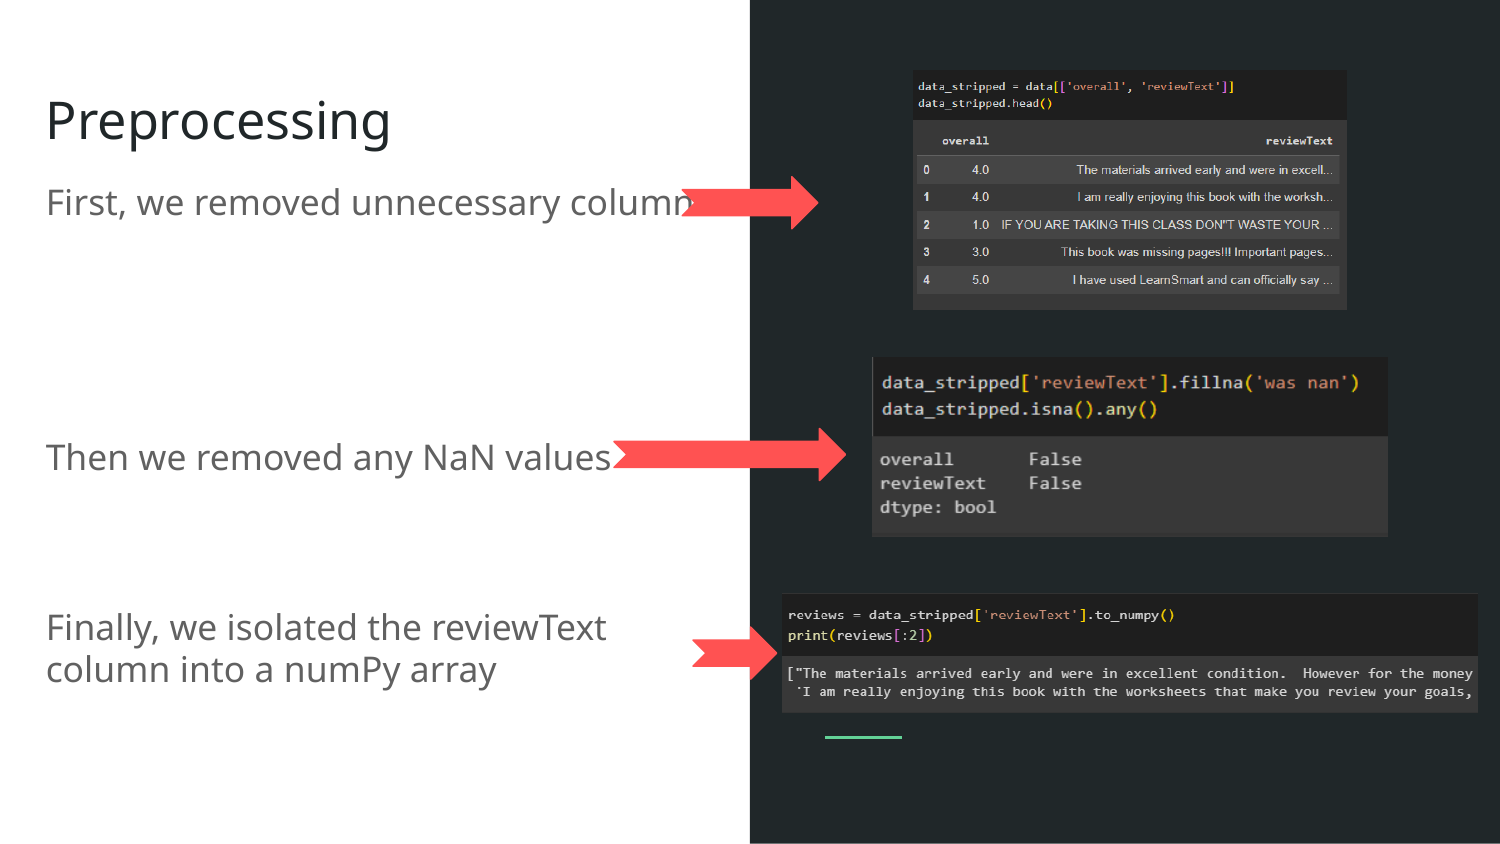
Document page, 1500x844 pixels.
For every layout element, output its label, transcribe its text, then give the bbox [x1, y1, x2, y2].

picture [872, 357, 1388, 537]
text_box [613, 428, 846, 481]
picture [913, 70, 1347, 310]
picture [782, 593, 1478, 713]
subtitle First, we removed unnecessary columns Then we removed any NaN values Finally, we isolated the reviewText column into a numPy array [30, 165, 730, 816]
text_box [682, 176, 818, 229]
text_box [693, 627, 777, 680]
title Preprocessing [30, 70, 730, 165]
